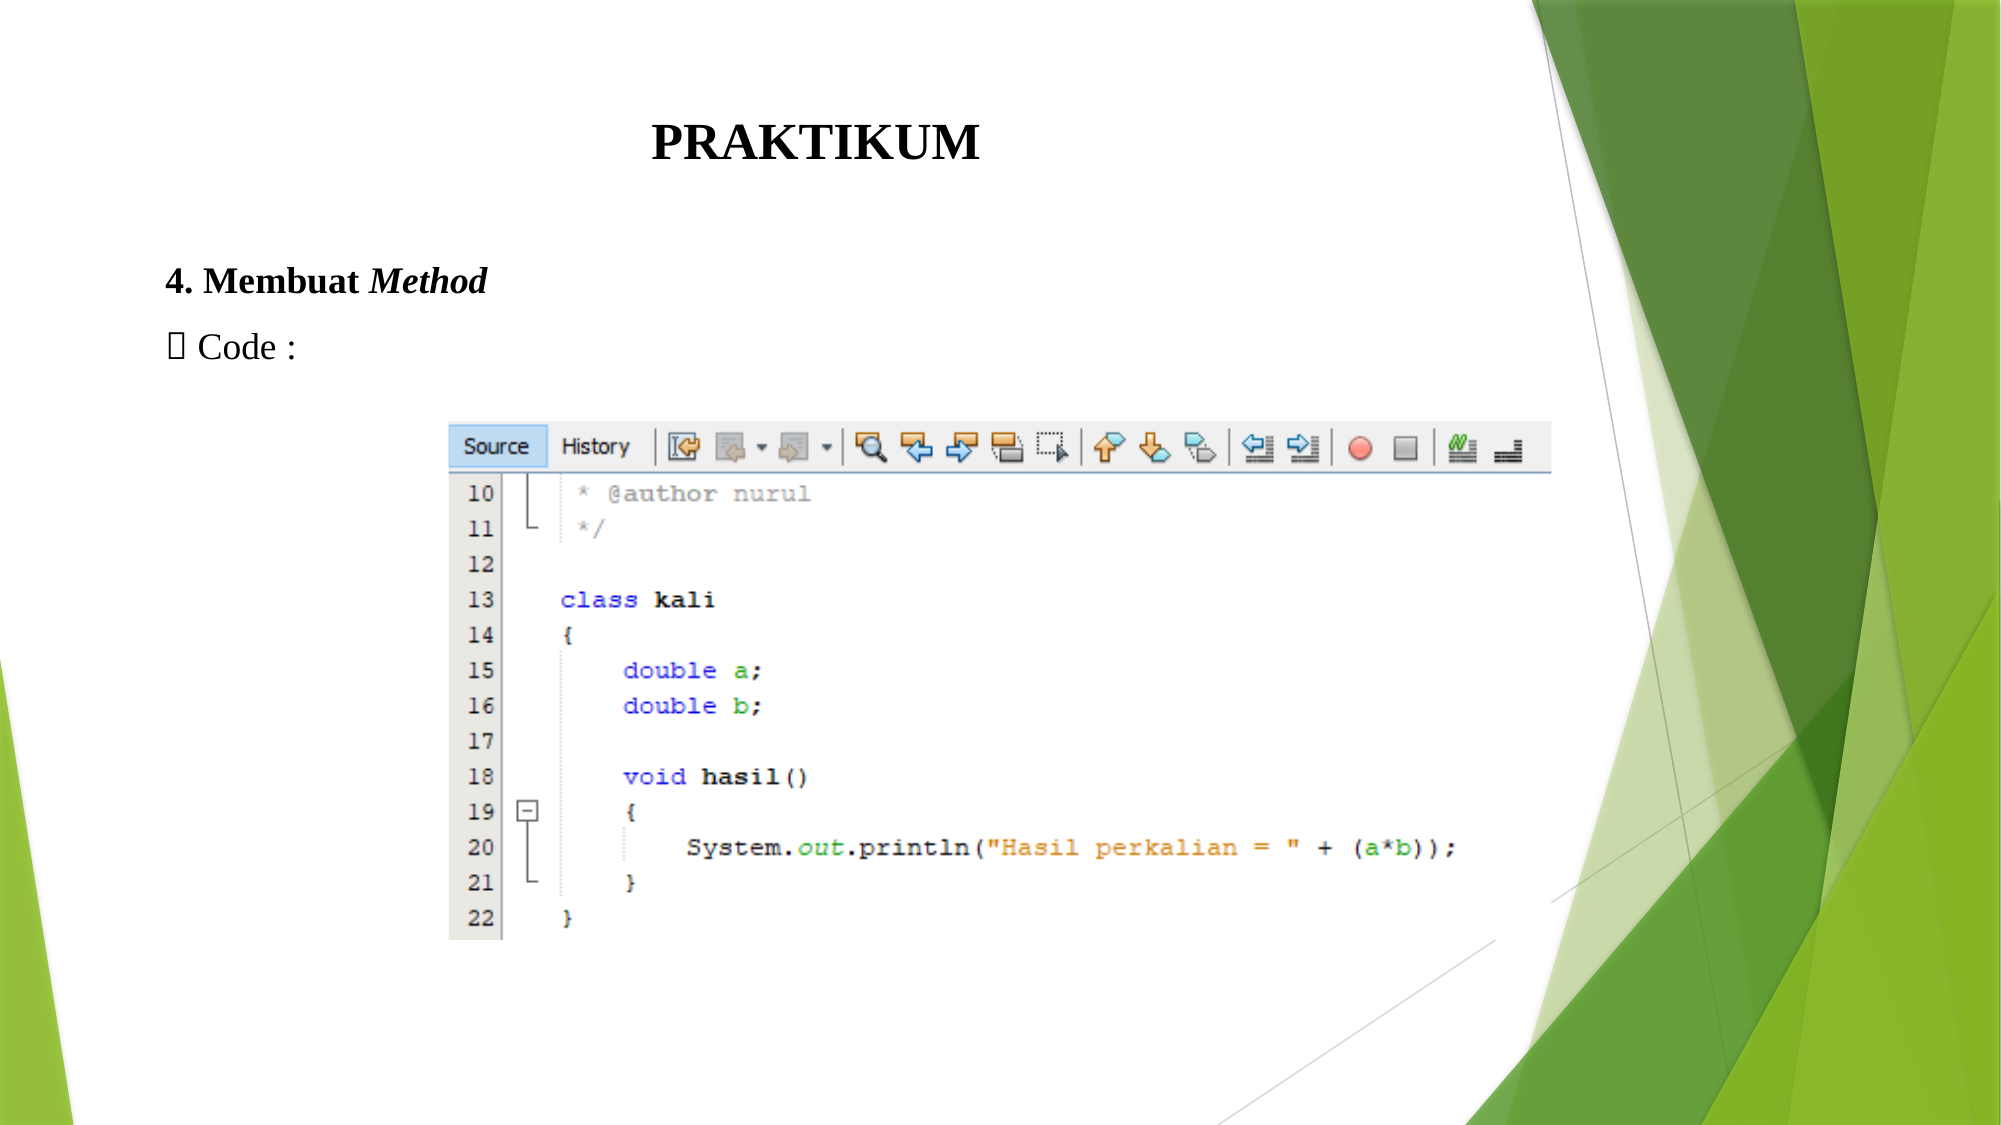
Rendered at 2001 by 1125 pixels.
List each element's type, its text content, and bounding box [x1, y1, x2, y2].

picture [448, 420, 1552, 940]
title PRAKTIKUM [111, 99, 1522, 317]
list 4. Membuat Method  Code : [150, 248, 1876, 963]
